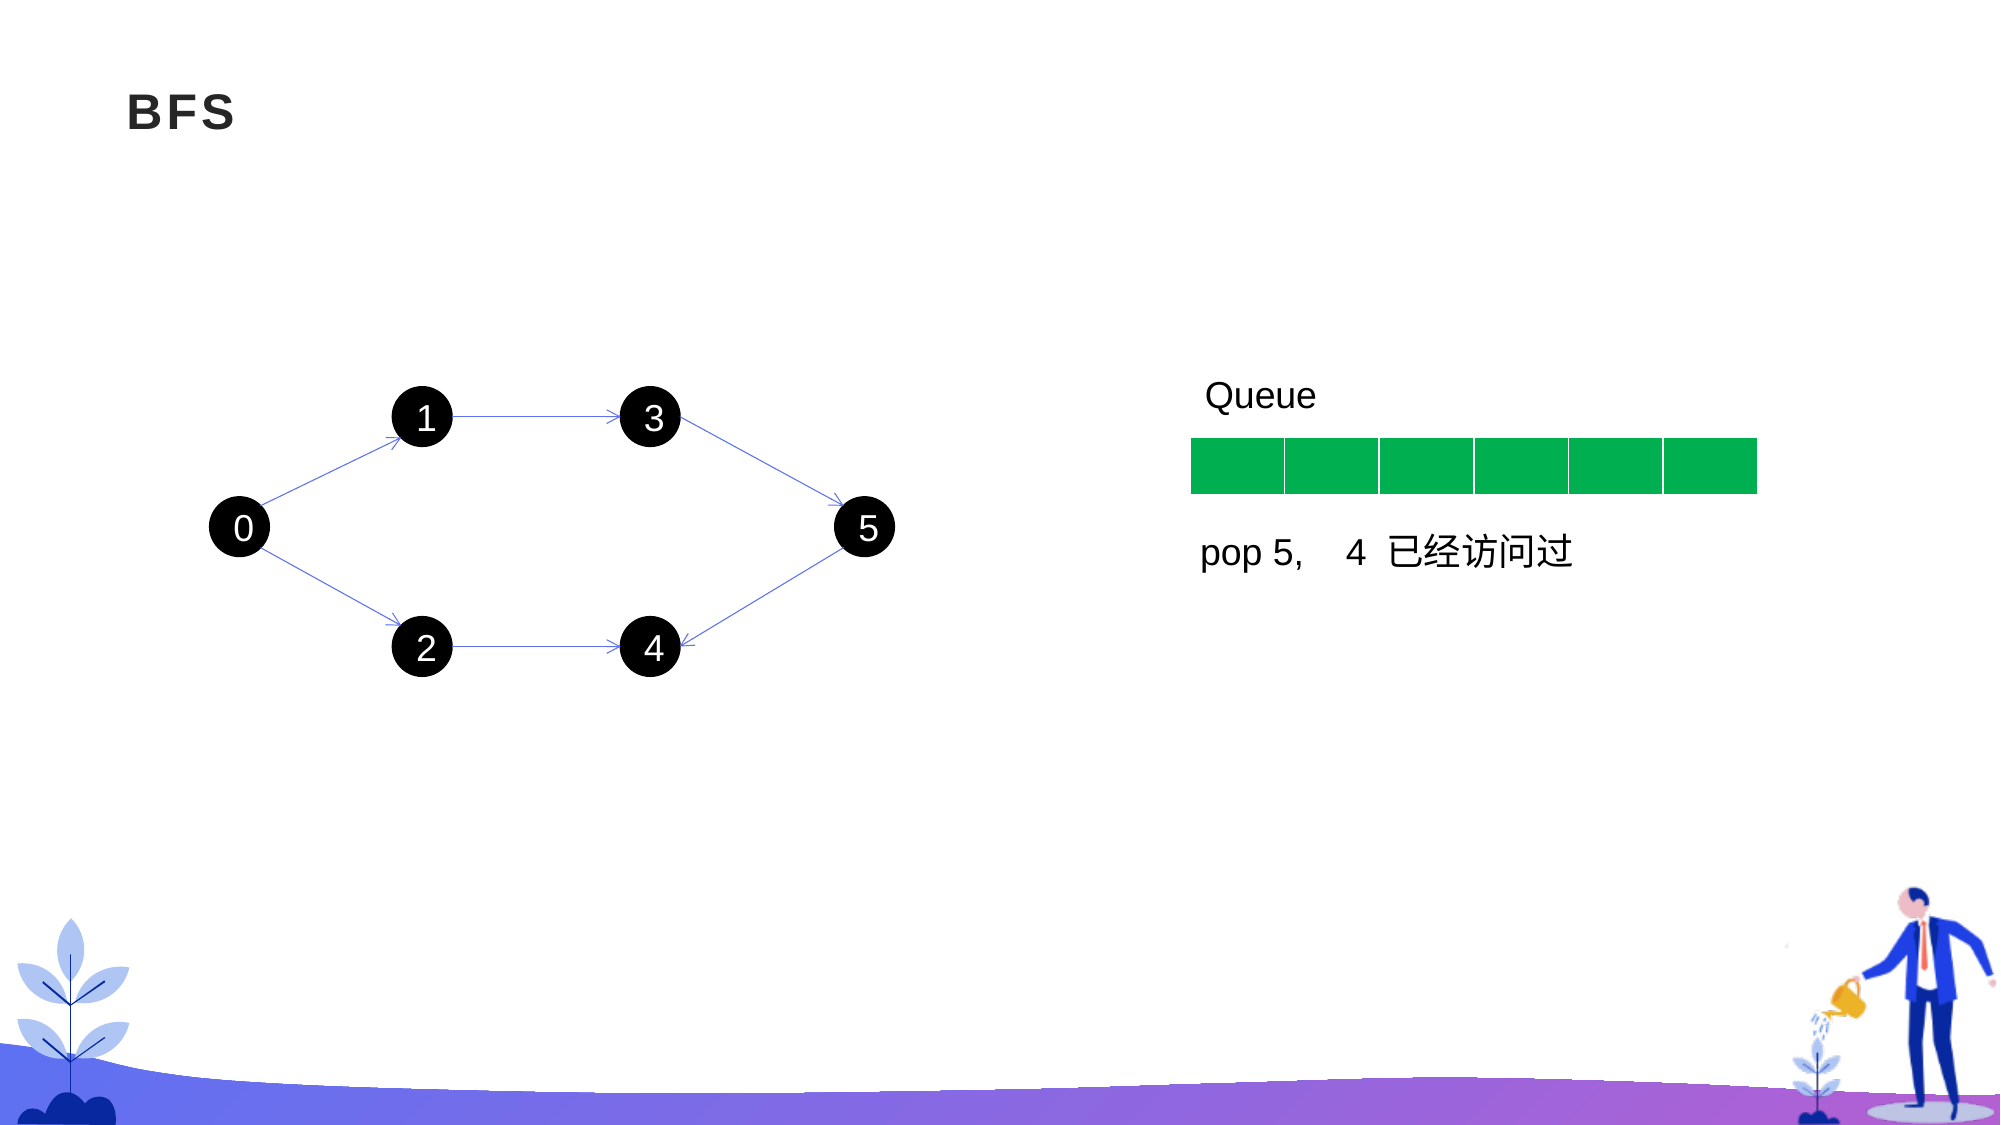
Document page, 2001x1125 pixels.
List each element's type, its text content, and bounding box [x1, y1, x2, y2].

text_box 2 [391, 615, 453, 678]
table_header [1475, 438, 1568, 494]
title BFS [109, 72, 1891, 146]
text_box 1 [391, 386, 453, 448]
table_header [1380, 438, 1473, 494]
picture [1784, 871, 1997, 1125]
text_box Queue [1190, 364, 1332, 424]
table_header [1285, 438, 1378, 494]
text_box 3 [619, 386, 681, 448]
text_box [260, 547, 402, 626]
text_box 0 [208, 496, 271, 558]
text_box pop 5, 4 已经访问过 [1185, 520, 1589, 581]
table_header [1569, 438, 1662, 494]
text_box 5 [834, 496, 896, 558]
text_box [679, 416, 844, 506]
table_header [1664, 438, 1757, 494]
text_box 4 [619, 615, 681, 678]
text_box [260, 437, 402, 506]
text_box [679, 547, 844, 647]
table_header [1191, 438, 1284, 494]
